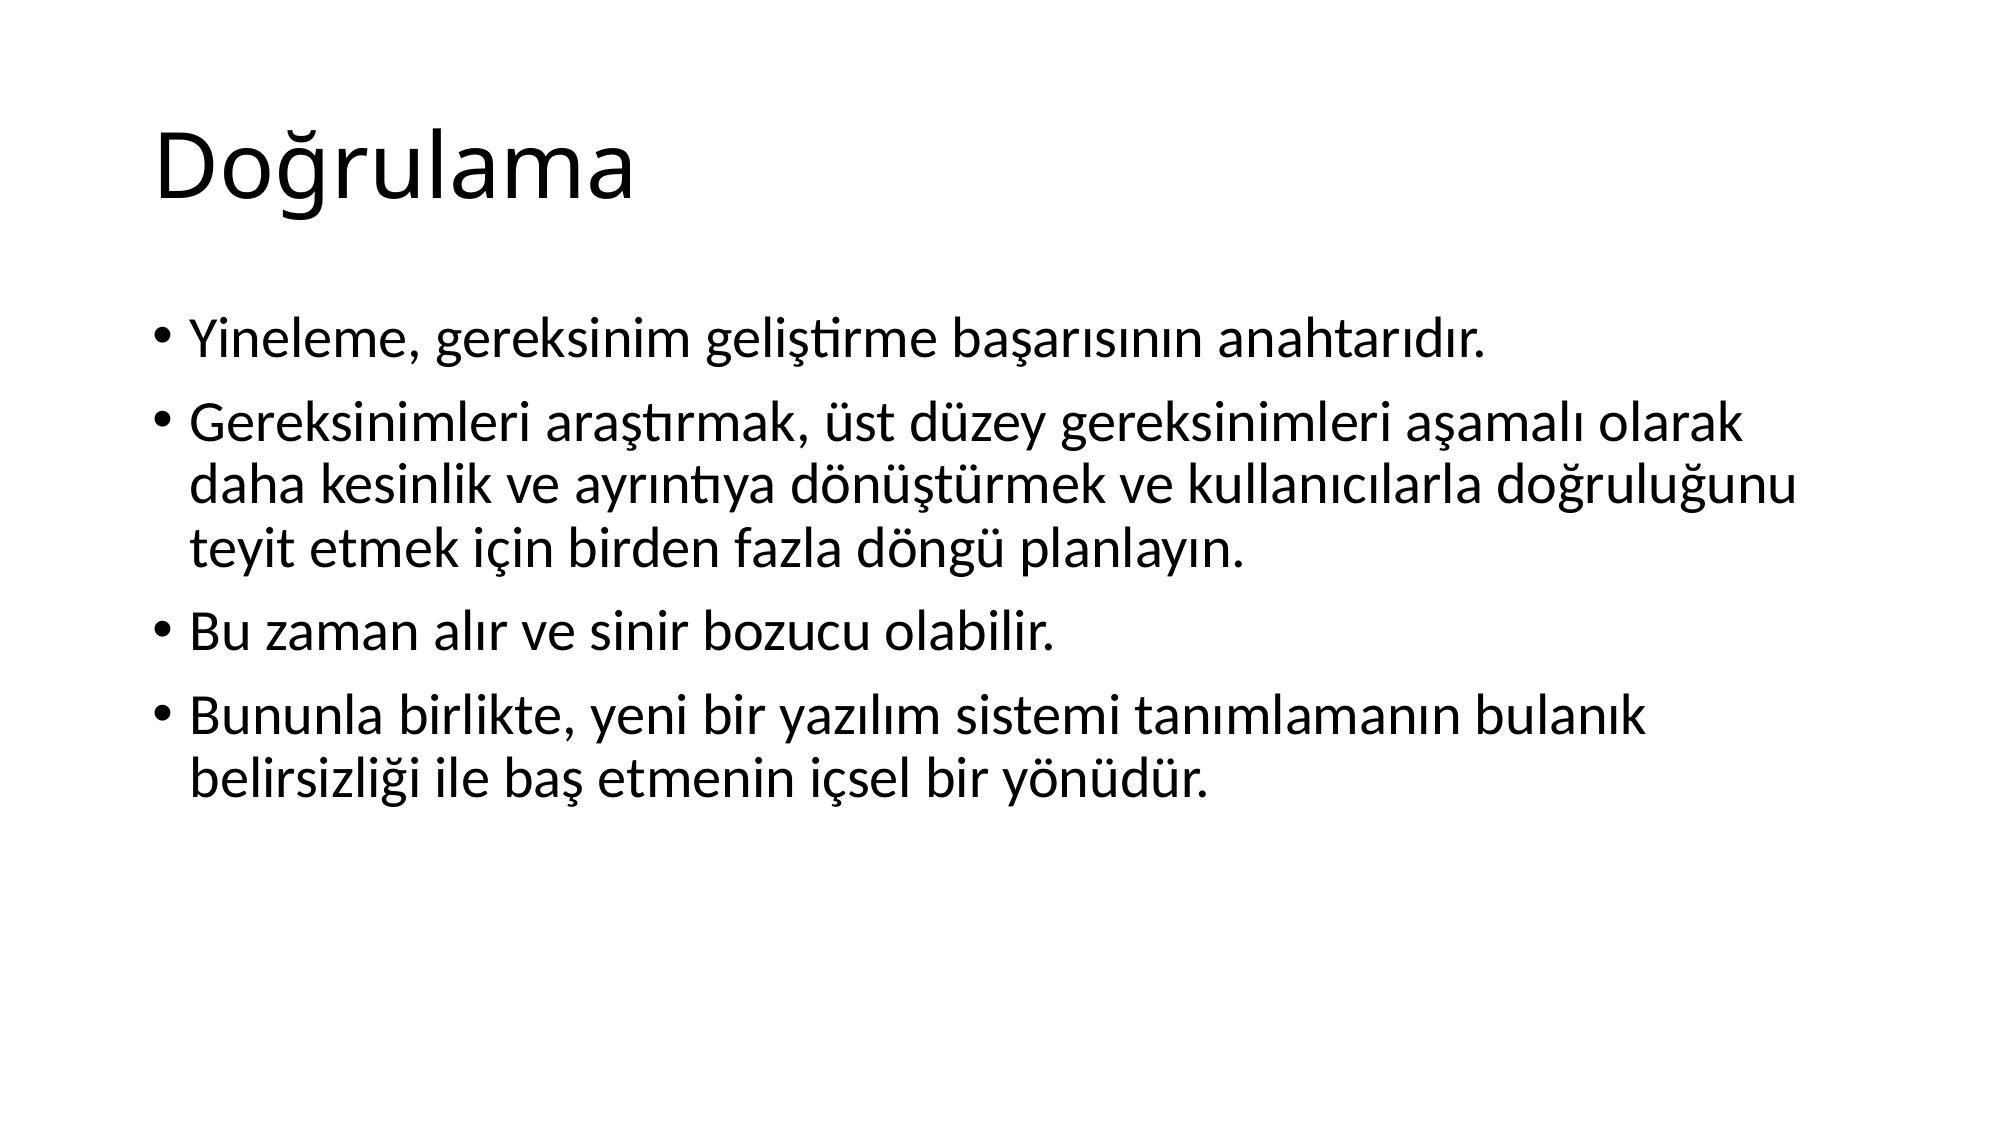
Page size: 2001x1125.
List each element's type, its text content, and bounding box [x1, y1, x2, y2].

list Yineleme, gereksinim geliştirme başarısının anahtarıdır. Gereksinimleri araştırmak, üst düzey gereksinimleri aşamalı olarak daha kesinlik ve ayrıntıya dönüştürmek ve kullanıcılarla doğruluğunu teyit etmek için birden fazla döngü planlayın. Bu zaman alır ve sinir bozucu olabilir. Bununla birlikte, yeni bir yazılım sistemi tanımlamanın bulanık belirsizliği ile baş etmenin içsel bir yönüdür. [137, 299, 1863, 1014]
title Doğrulama [137, 59, 1863, 278]
